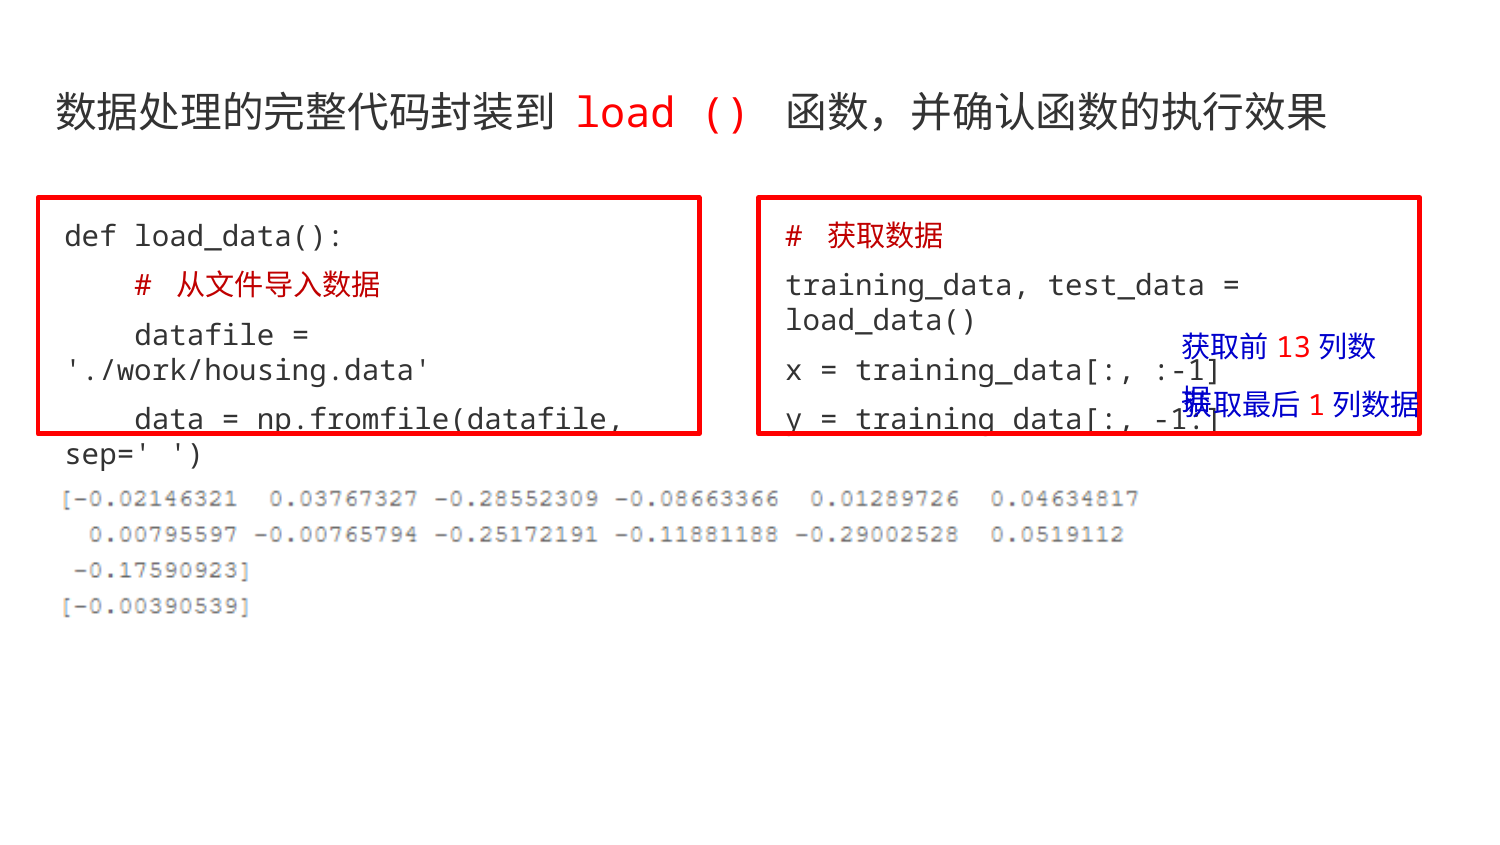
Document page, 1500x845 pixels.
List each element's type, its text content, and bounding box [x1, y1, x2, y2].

text_box # 获取数据 training_data, test_data = load_data() x = training_data[:, :-1] y = training_data[:, -1:] [770, 434, 1409, 443]
text_box [37, 197, 700, 434]
text_box 获取最后1列数据 [1169, 361, 1443, 429]
text_box def load_data(): # 从文件导入数据 datafile = './work/housing.data' data = np.fromfile(datafile, sep=' ') [49, 434, 688, 478]
text_box [758, 197, 1420, 434]
text_box 获取前13列数据 [1166, 303, 1415, 424]
text_box 数据处理的完整代码封装到 load () 函数，并确认函数的执行效果 [40, 53, 1447, 144]
picture [49, 480, 1161, 626]
